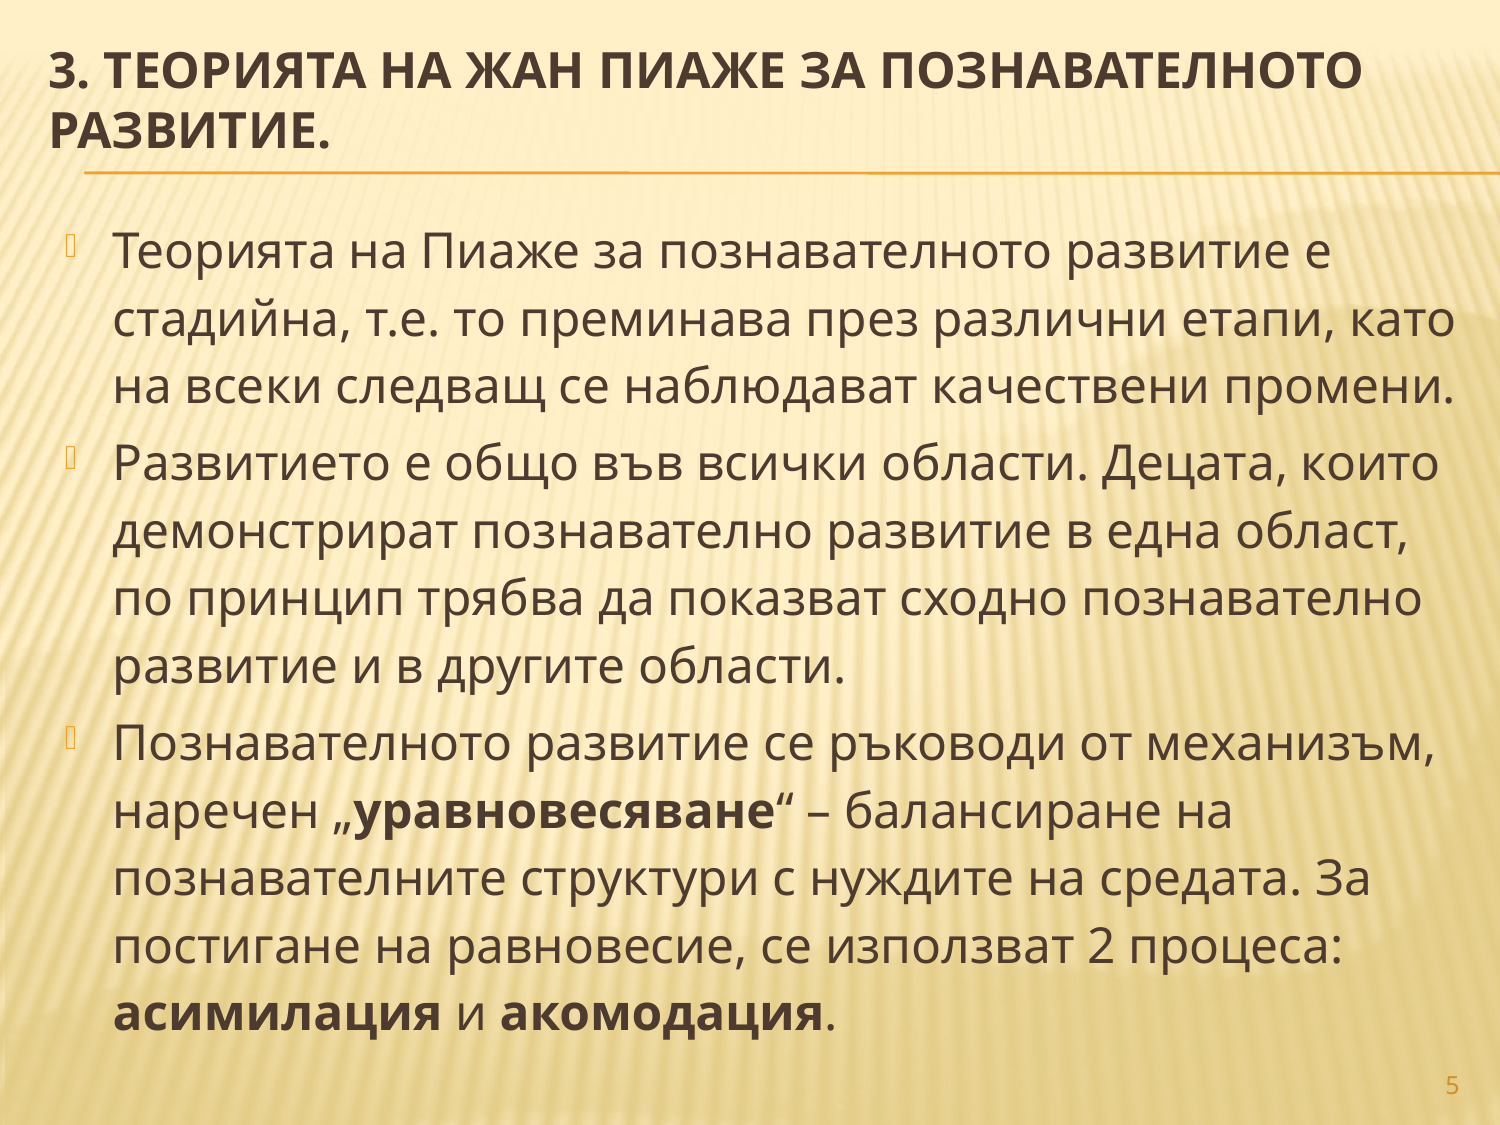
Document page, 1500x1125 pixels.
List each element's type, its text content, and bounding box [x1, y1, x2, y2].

text_box 3. ТЕОРИЯТА НА ЖАН ПИАЖЕ ЗА ПОЗНАВАТЕЛНОТО РАЗВИТИЕ. [33, 30, 1459, 178]
list Теорията на Пиаже за познавателното развитие е стадийна, т.е. то преминава през различни етапи, като на всеки следващ се наблюдават качествени промени. Развитието е общо във всички области. Децата, които демонстрират познавателно развитие в една област, по принцип трябва да показват сходно познавателно развитие и в другите области. Познавателното развитие се ръководи от механизъм, наречен „уравновесяване“ – балансиране на познавателните структури с нуждите на средата. За постигане на равновесие, се използват 2 процеса: асимилация и акомодация. [50, 208, 1475, 1083]
slide_number 5 [1350, 1061, 1475, 1103]
